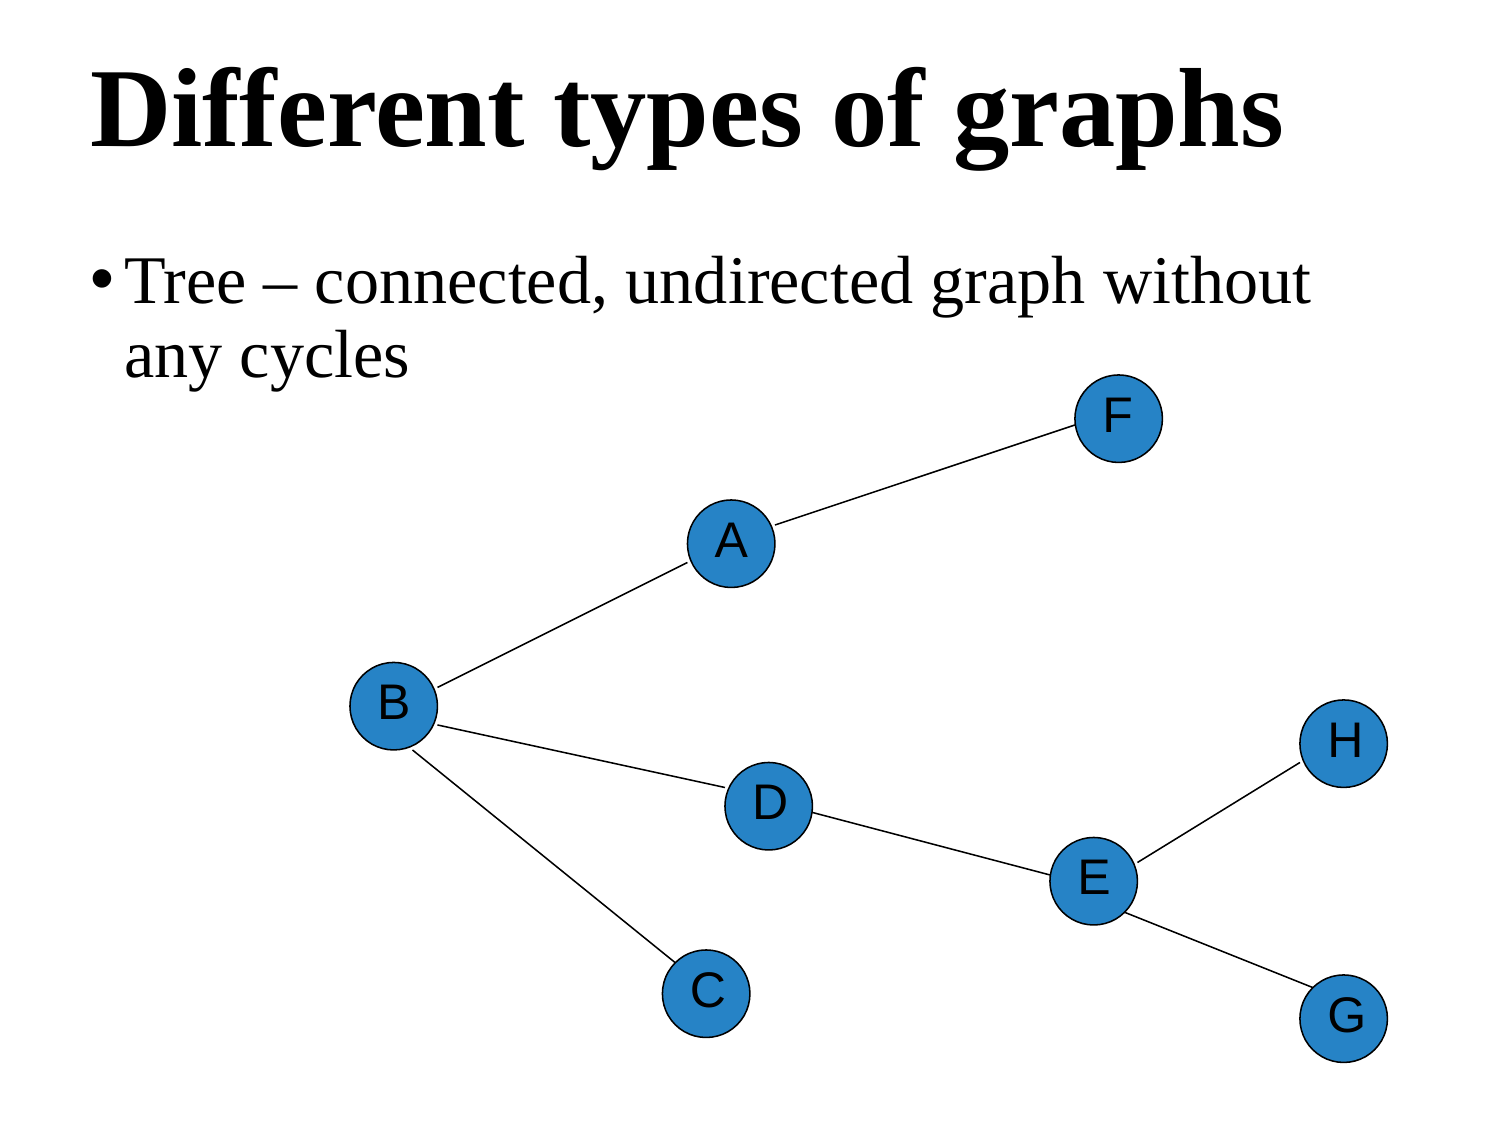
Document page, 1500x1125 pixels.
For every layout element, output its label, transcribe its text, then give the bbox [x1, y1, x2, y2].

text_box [1074, 374, 1163, 463]
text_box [1049, 837, 1138, 925]
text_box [724, 762, 813, 850]
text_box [1299, 699, 1388, 788]
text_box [1299, 974, 1388, 1063]
title Different types of graphs [75, 20, 1313, 200]
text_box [349, 662, 438, 750]
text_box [662, 949, 750, 1038]
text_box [687, 499, 775, 588]
list Tree – connected, undirected graph without any cycles [75, 237, 1425, 400]
